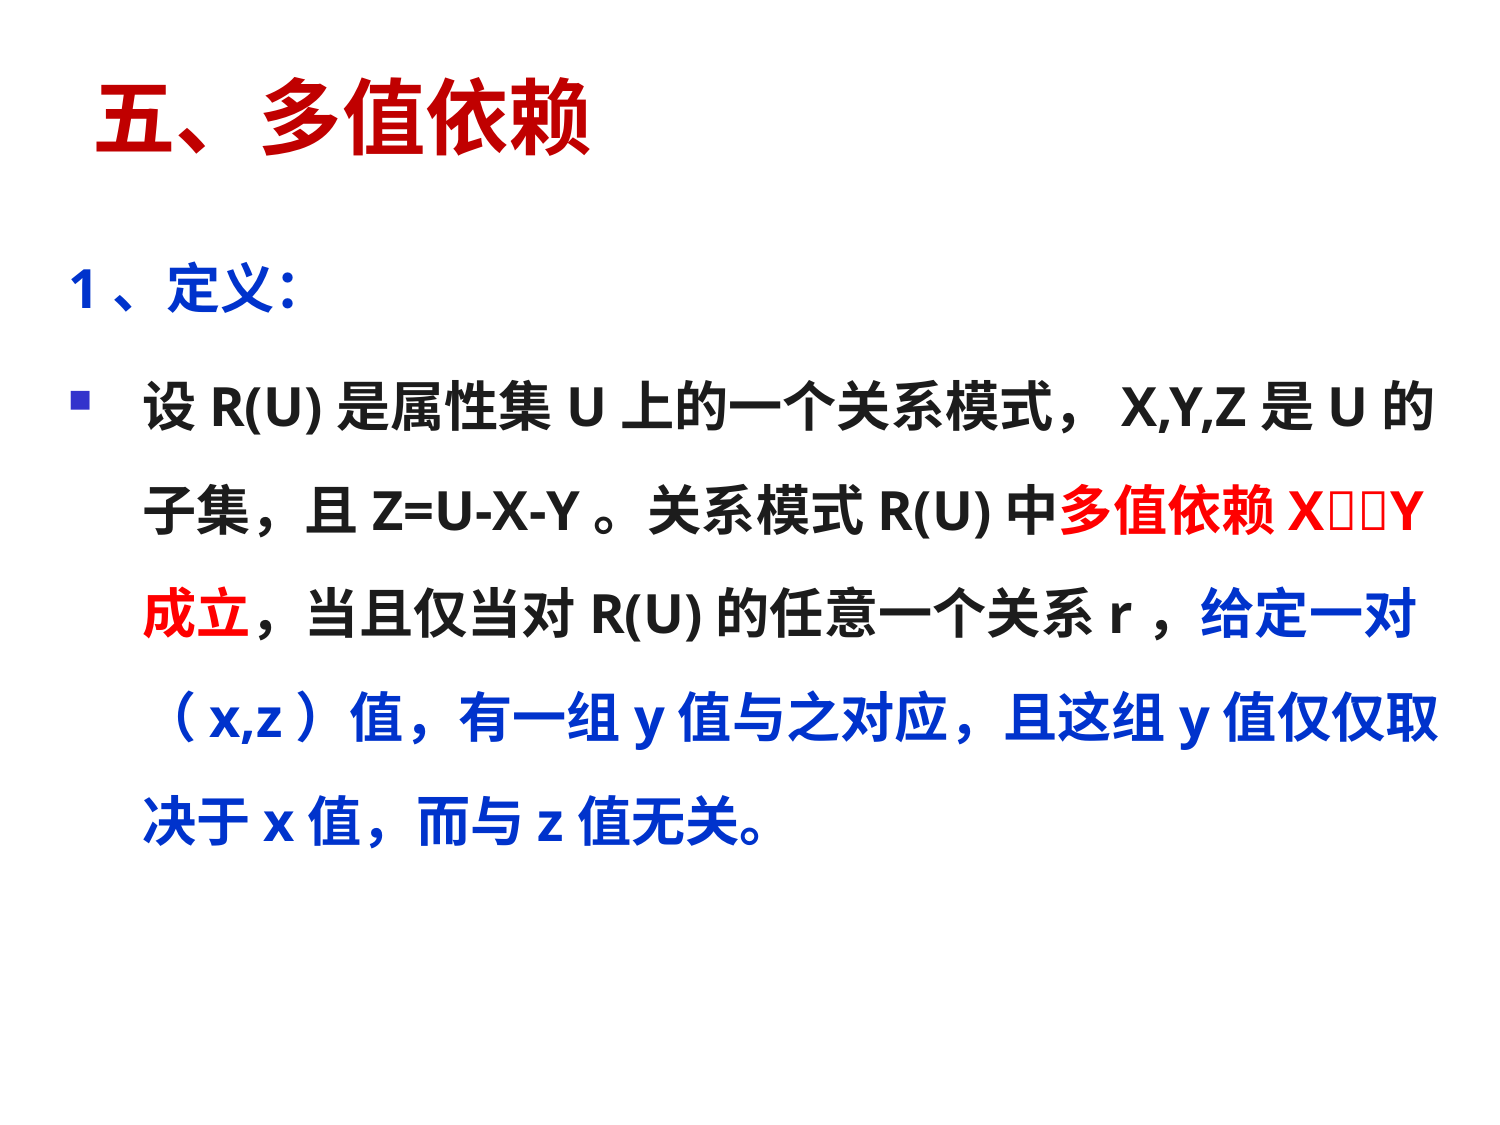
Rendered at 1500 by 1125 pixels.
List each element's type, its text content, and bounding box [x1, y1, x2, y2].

title 五、多值依赖 [38, 90, 1317, 173]
list 1、定义： 设R(U)是属性集U上的一个关系模式，X,Y,Z是U的子集，且Z=U-X-Y。关系模式R(U)中多值依赖XY成立，当且仅当对R(U)的任意一个关系r，给定一对（x,z）值，有一组y值与之对应，且这组y值仅仅取决于x值，而与z值无关。 [53, 208, 1459, 1005]
